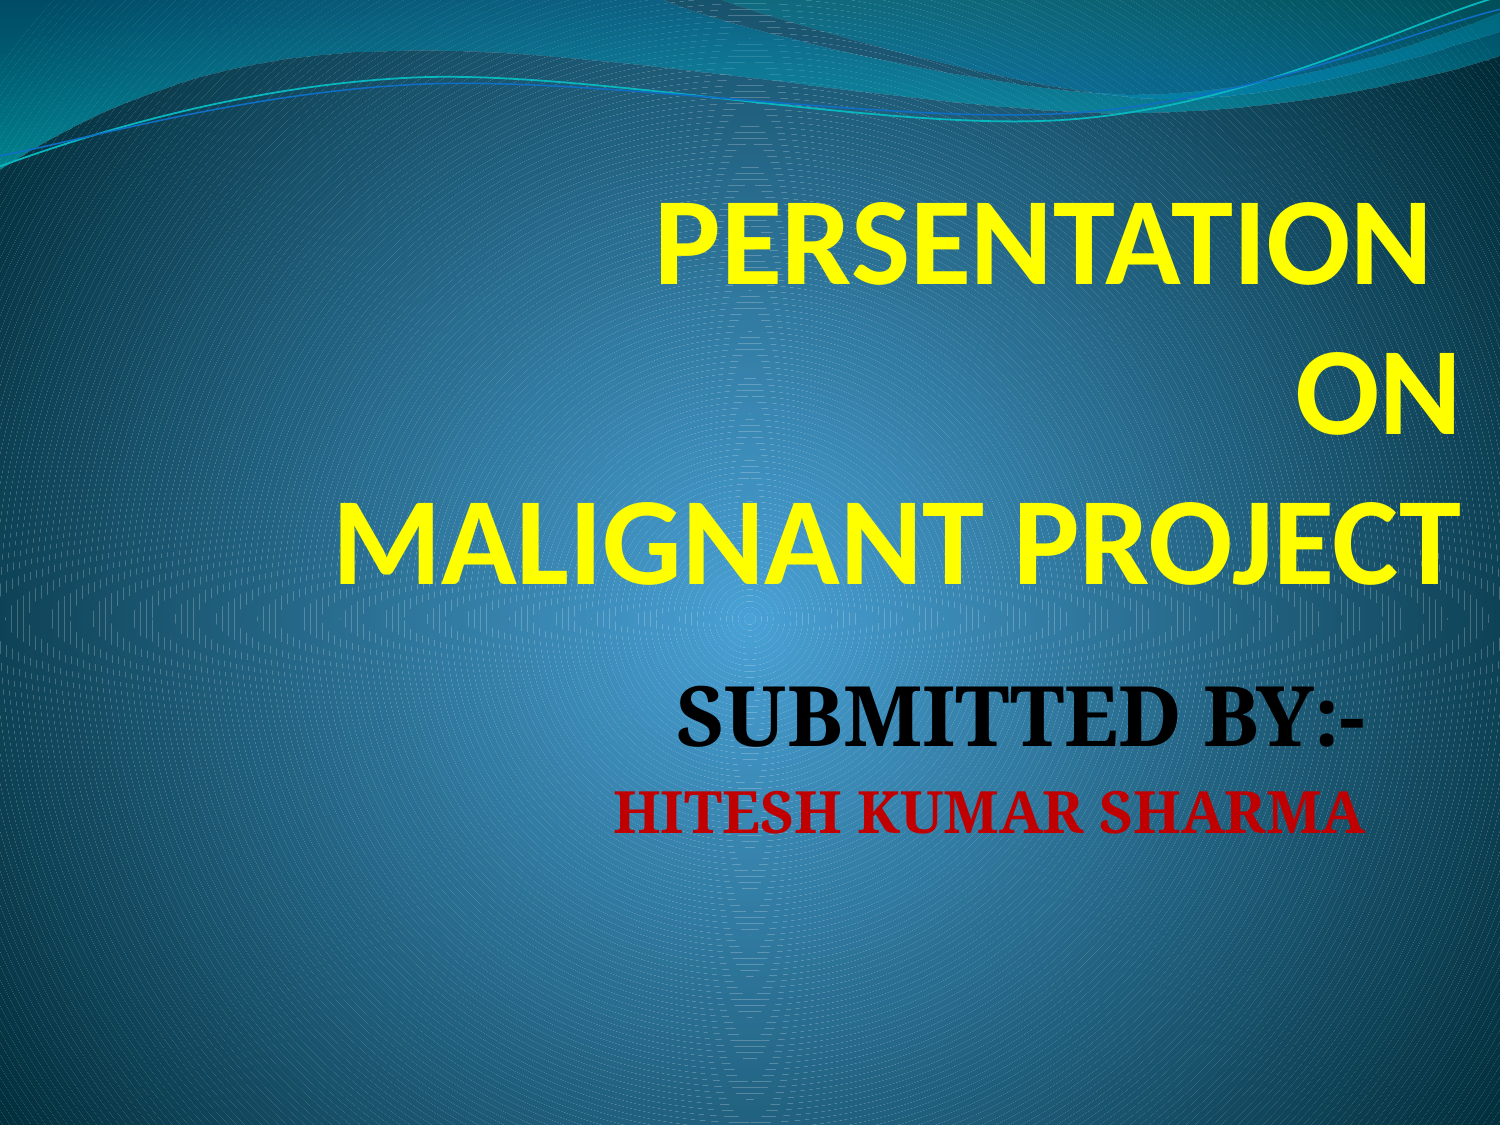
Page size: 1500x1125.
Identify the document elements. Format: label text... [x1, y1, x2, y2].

subtitle SUBMITTED BY:- HITESH KUMAR SHARMA [87, 656, 1376, 1020]
title PERSENTATION ON MALIGNANT PROJECT [87, 23, 1465, 610]
